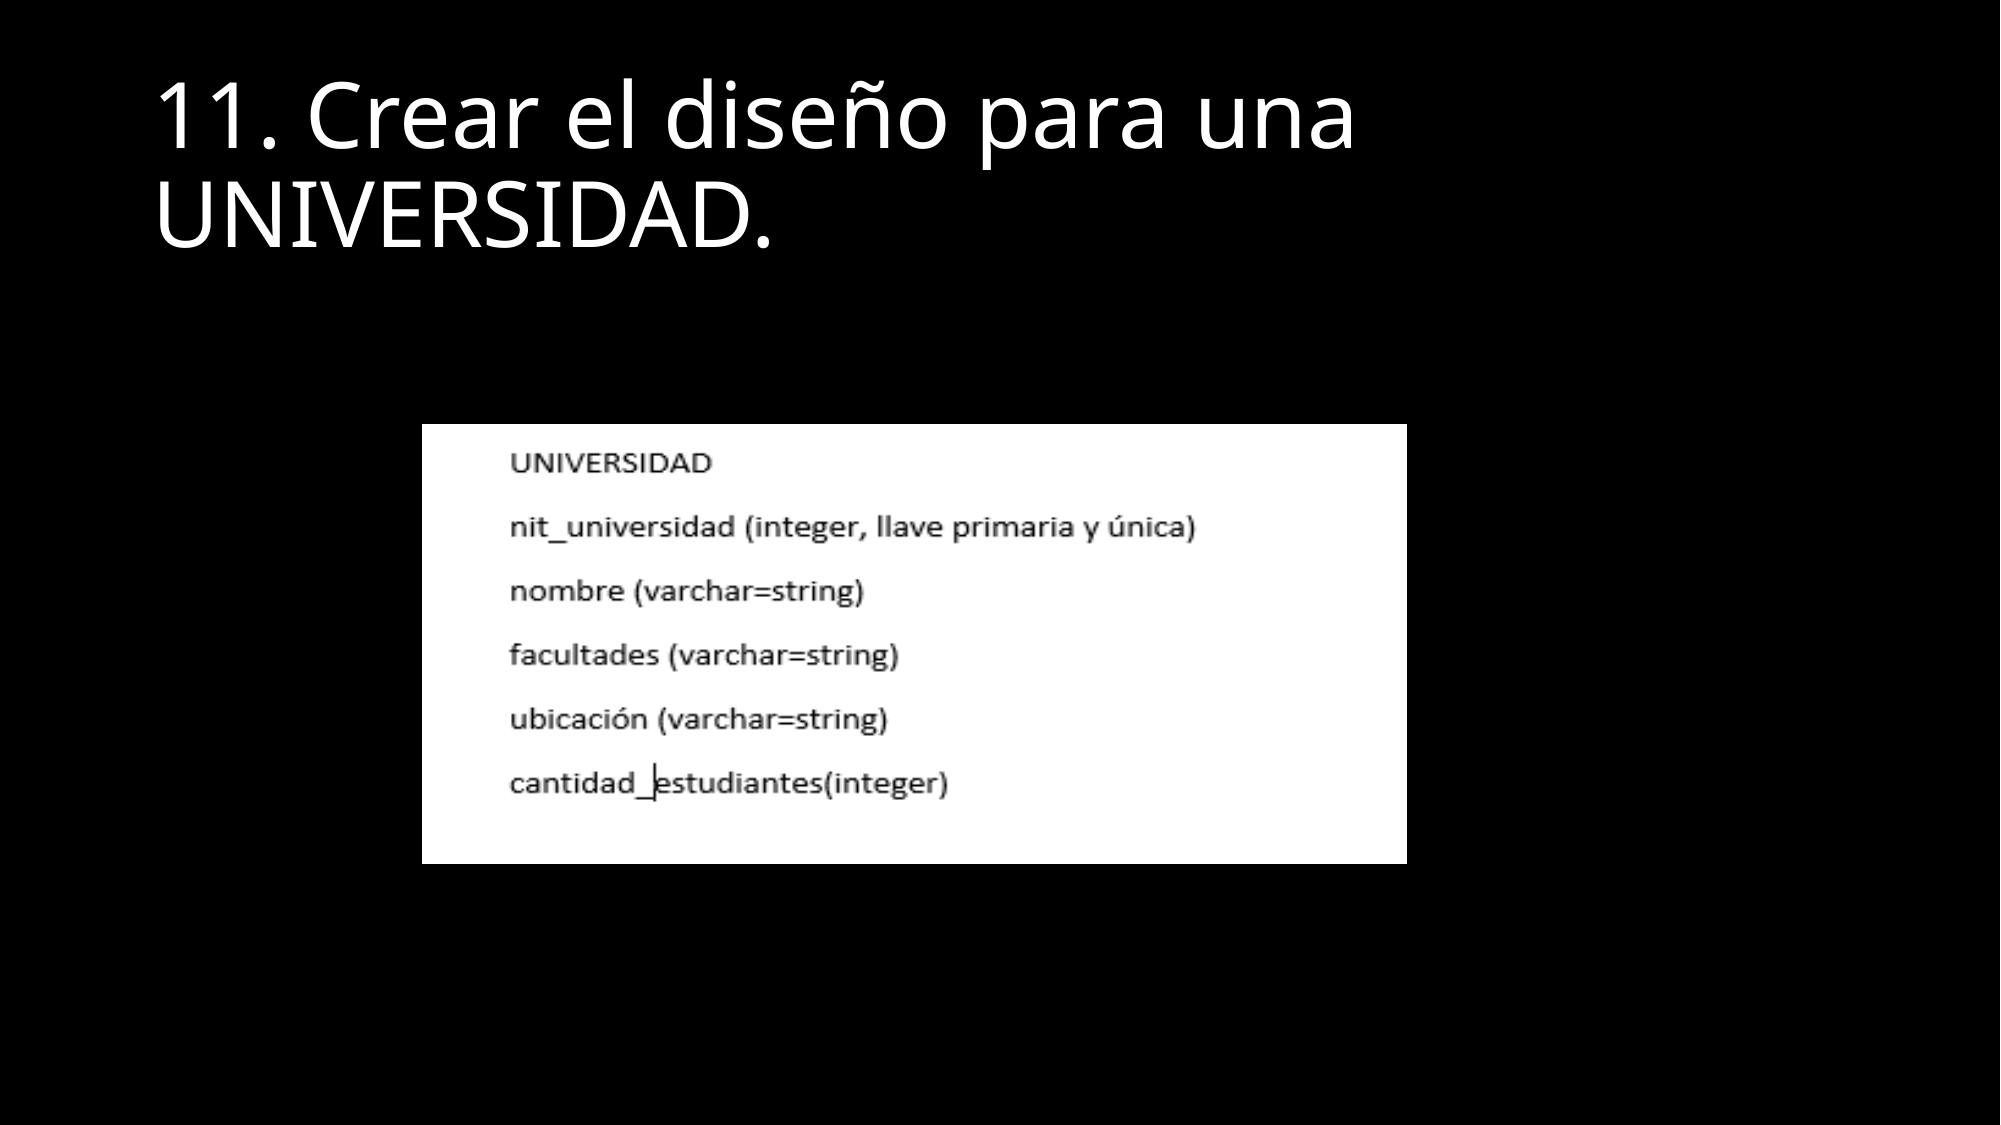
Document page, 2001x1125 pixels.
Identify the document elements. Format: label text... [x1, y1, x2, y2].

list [422, 424, 1407, 864]
title 11. Crear el diseño para una UNIVERSIDAD. [137, 59, 1863, 278]
